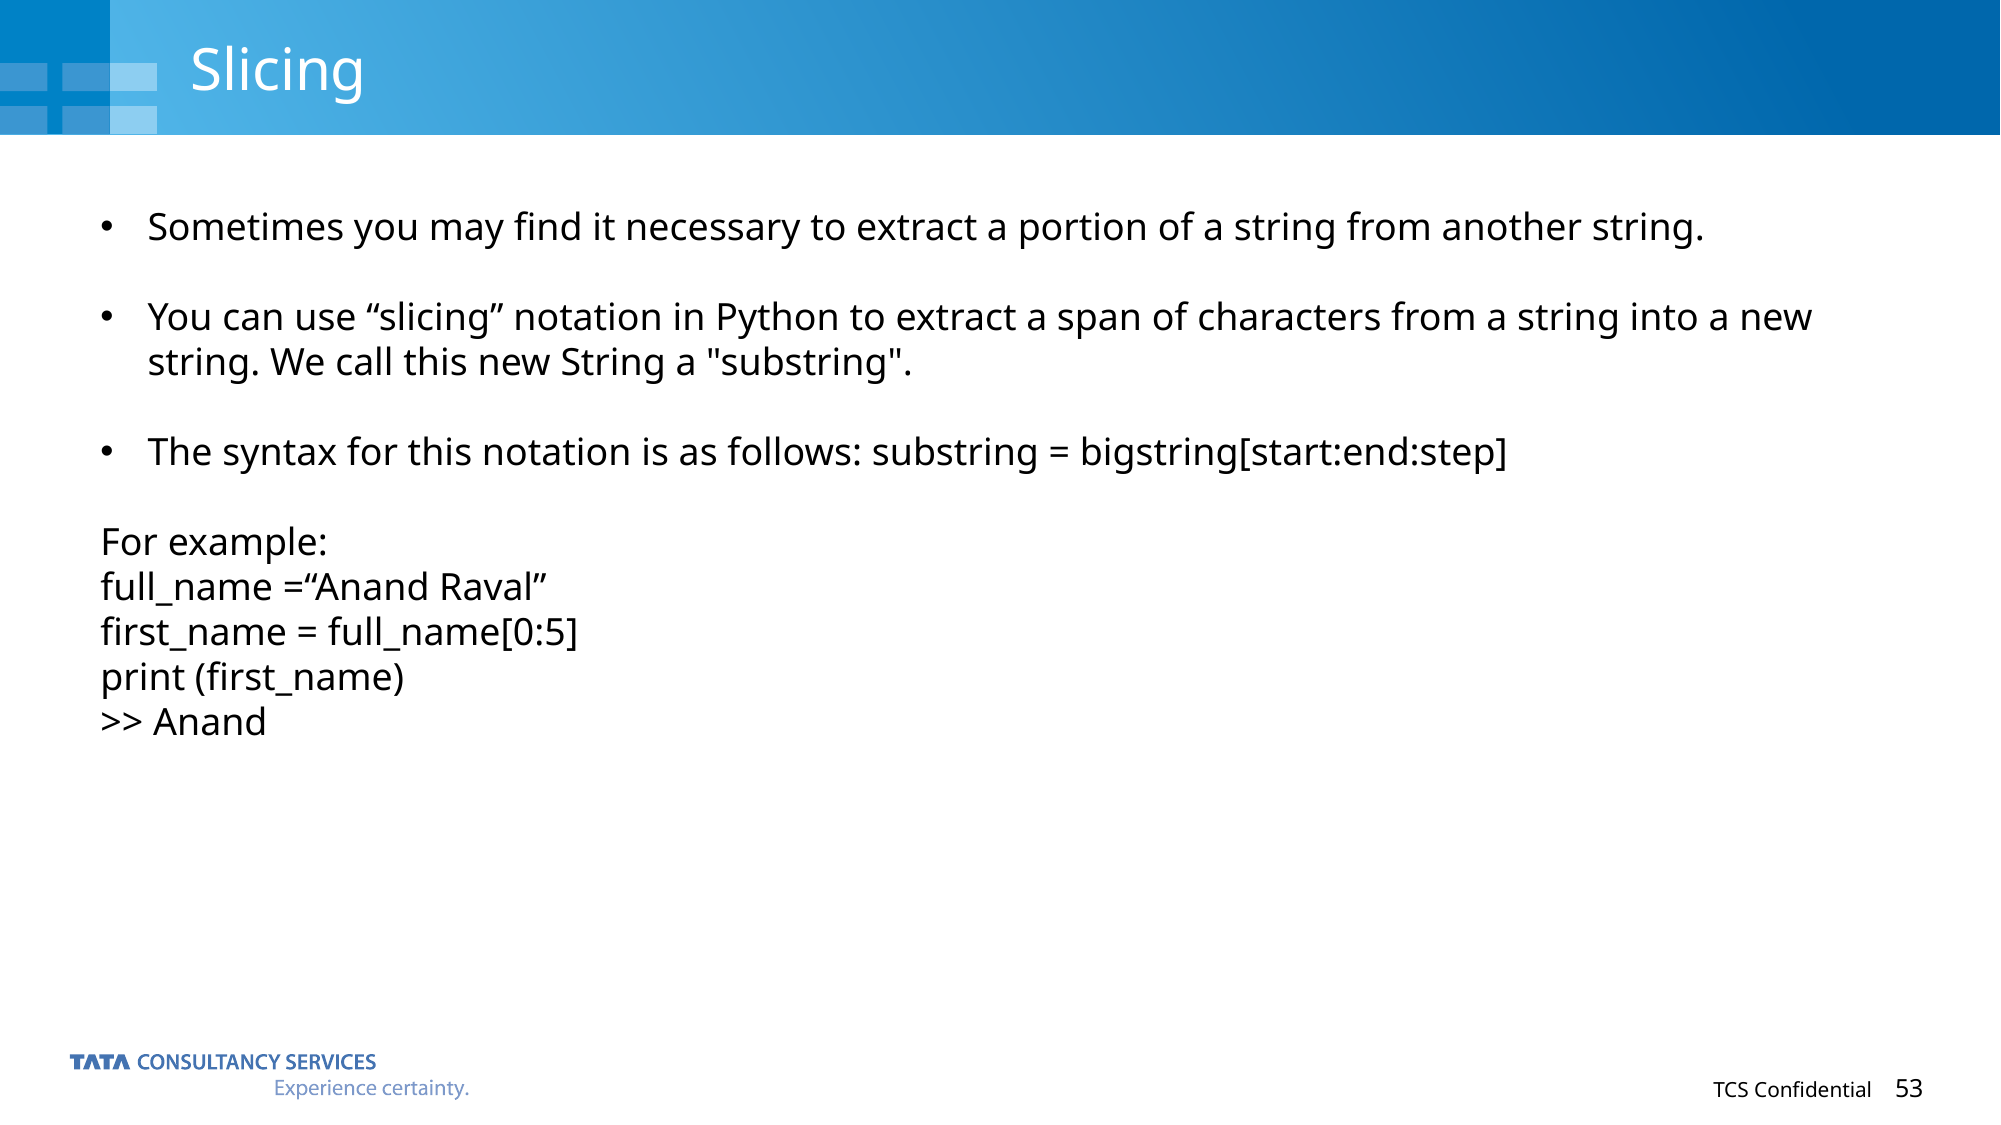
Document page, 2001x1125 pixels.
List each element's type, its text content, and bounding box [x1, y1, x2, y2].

title Slicing [175, 27, 1826, 108]
text_box Sometimes you may find it necessary to extract a portion of a string from another string. You can use “slicing” notation in Python to extract a span of characters from a string into a new string. We call this new String a "substring". The syntax for this notation is as follows: substring = bigstring[start:end:step] For example: full_name =“Anand Raval” first_name = full_name[0:5] print (first_name) >> Anand [85, 195, 1926, 750]
